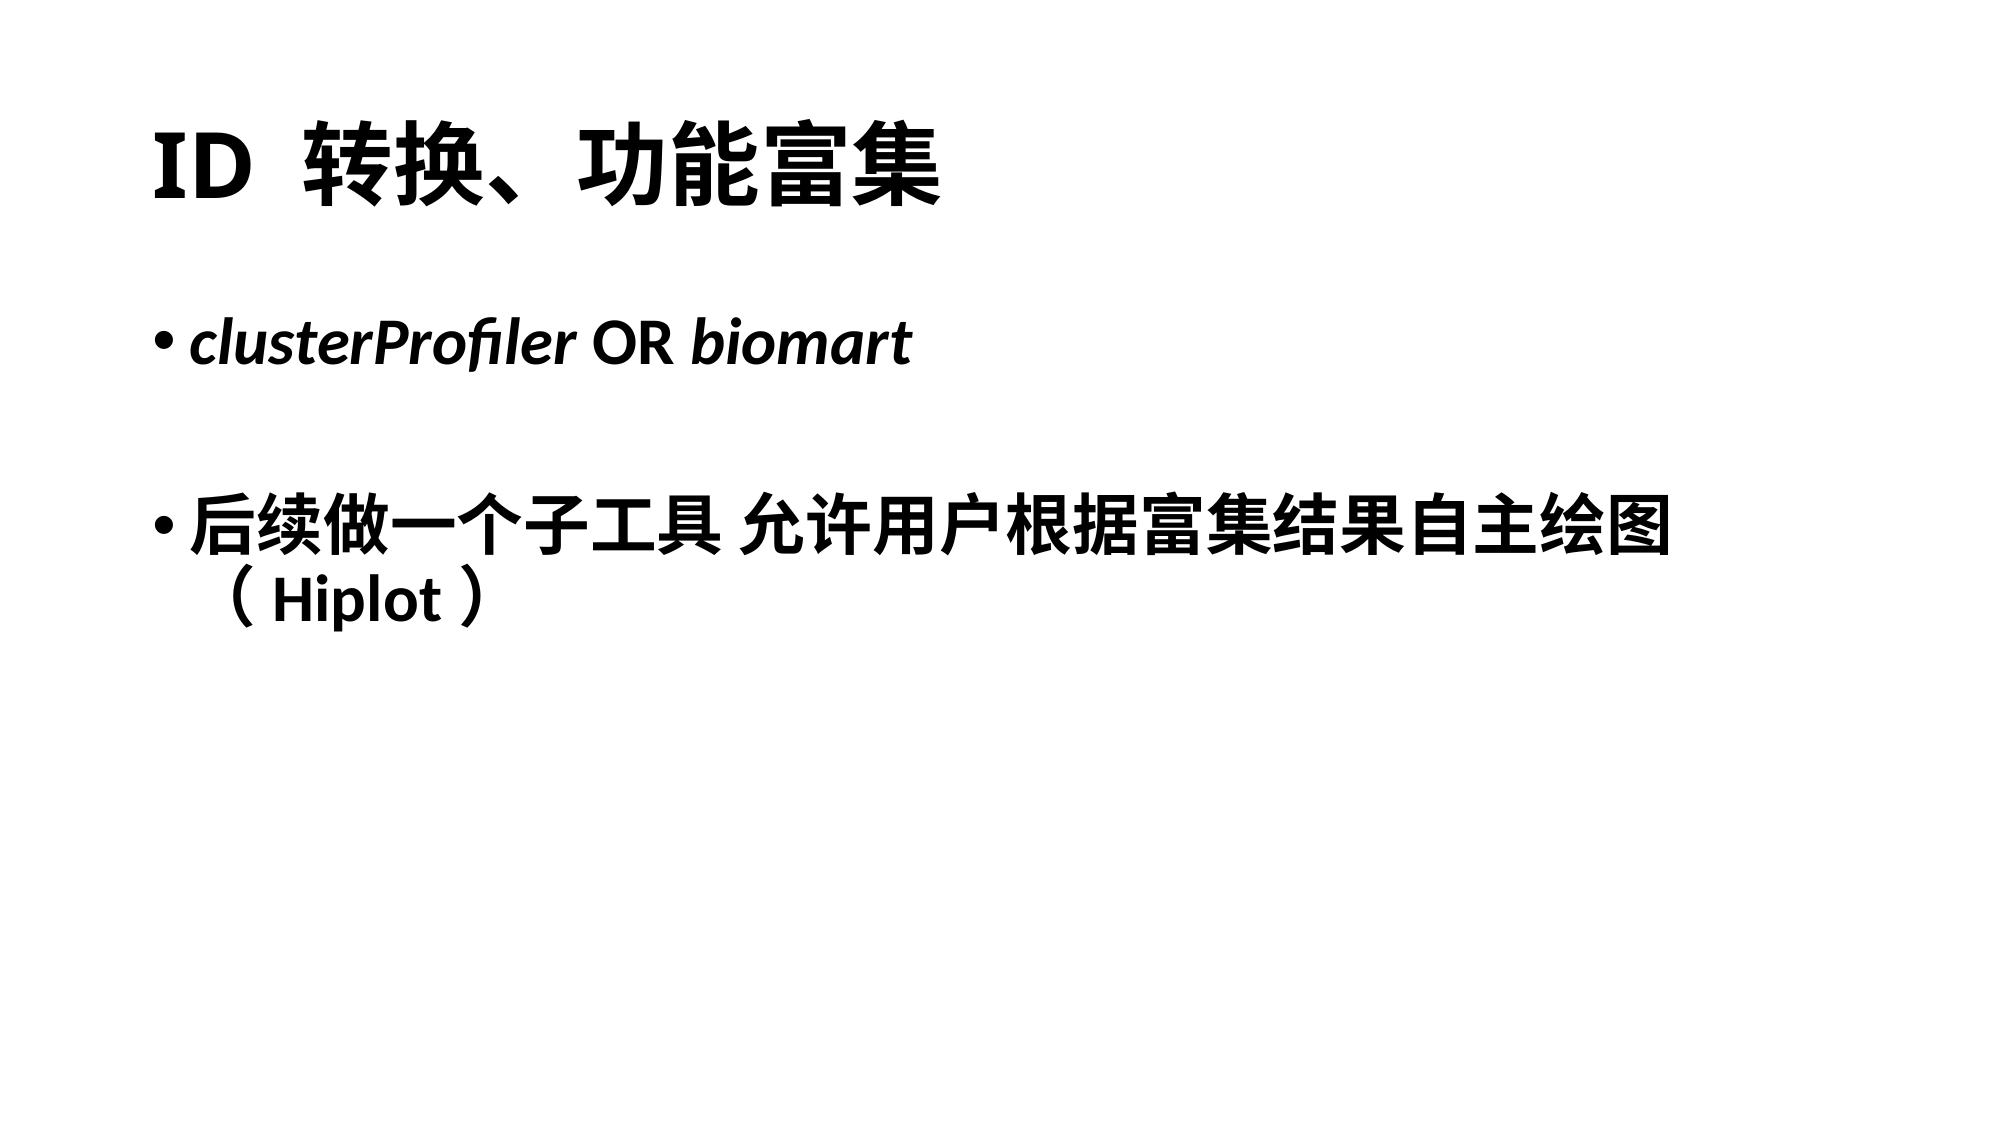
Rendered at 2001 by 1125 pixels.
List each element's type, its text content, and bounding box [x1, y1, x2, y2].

list clusterProfiler OR biomart 后续做一个子工具 允许用户根据富集结果自主绘图（Hiplot） [137, 299, 1863, 1014]
title ID 转换、功能富集 [137, 59, 1863, 278]
